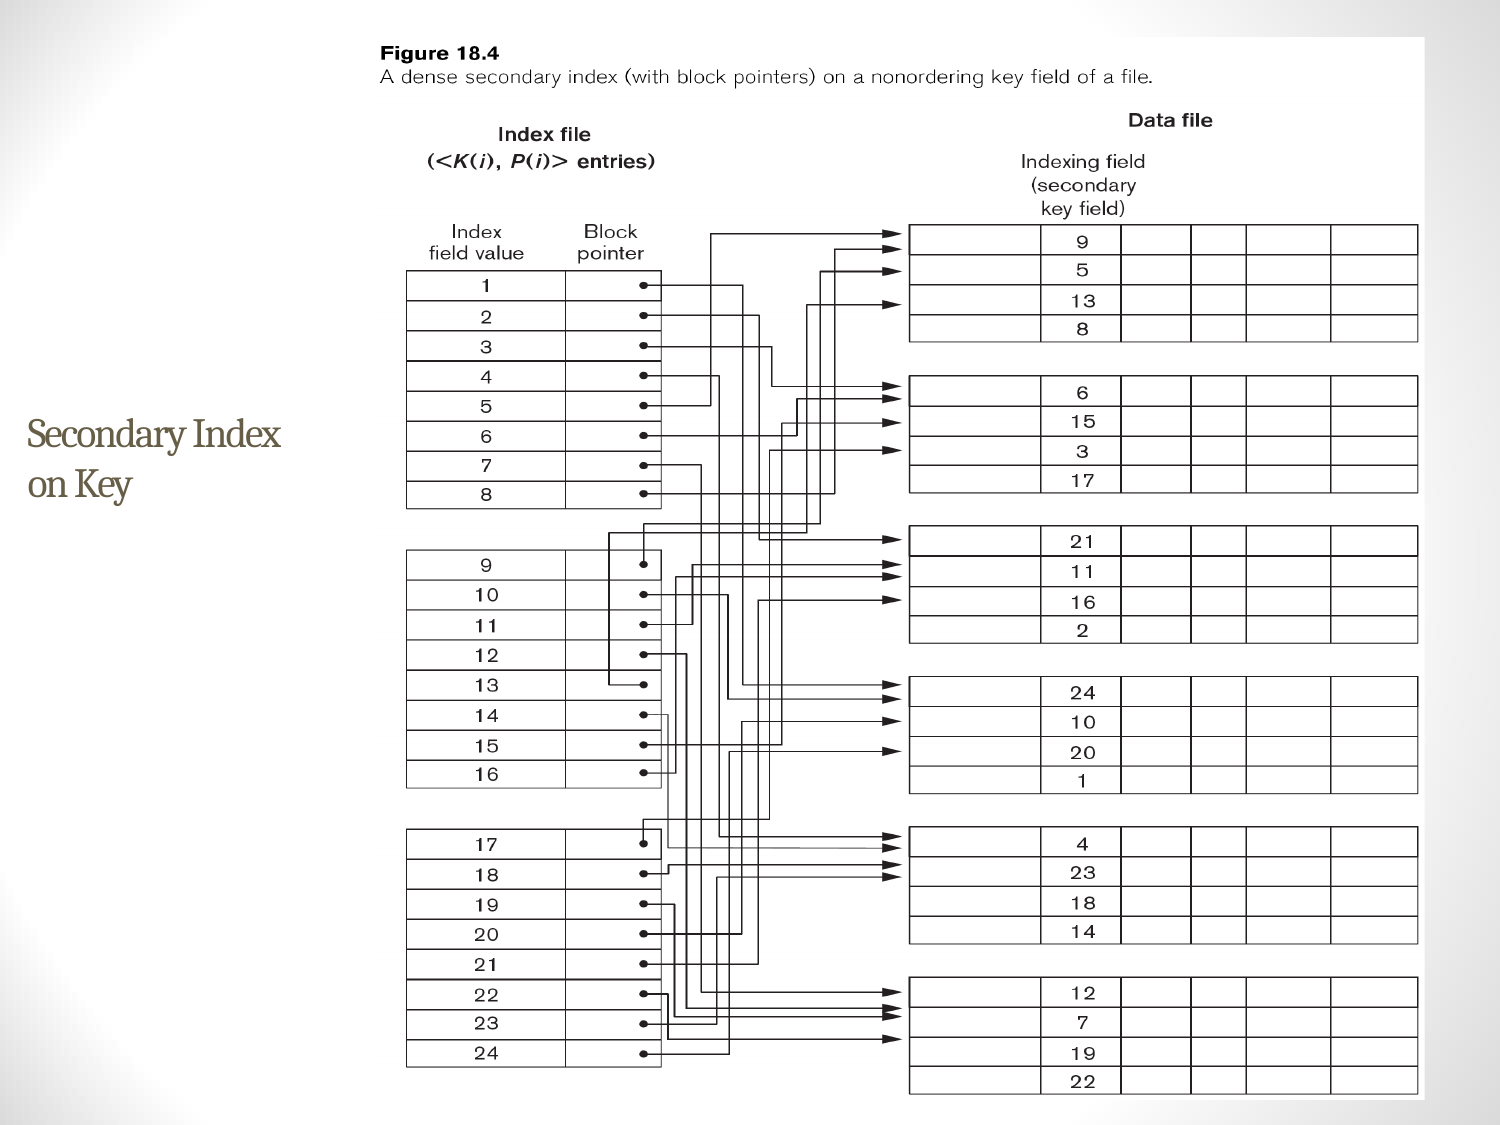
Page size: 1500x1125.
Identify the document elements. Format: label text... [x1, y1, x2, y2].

title Secondary Index on Key [12, 399, 371, 513]
picture [0, 0, 1500, 1125]
